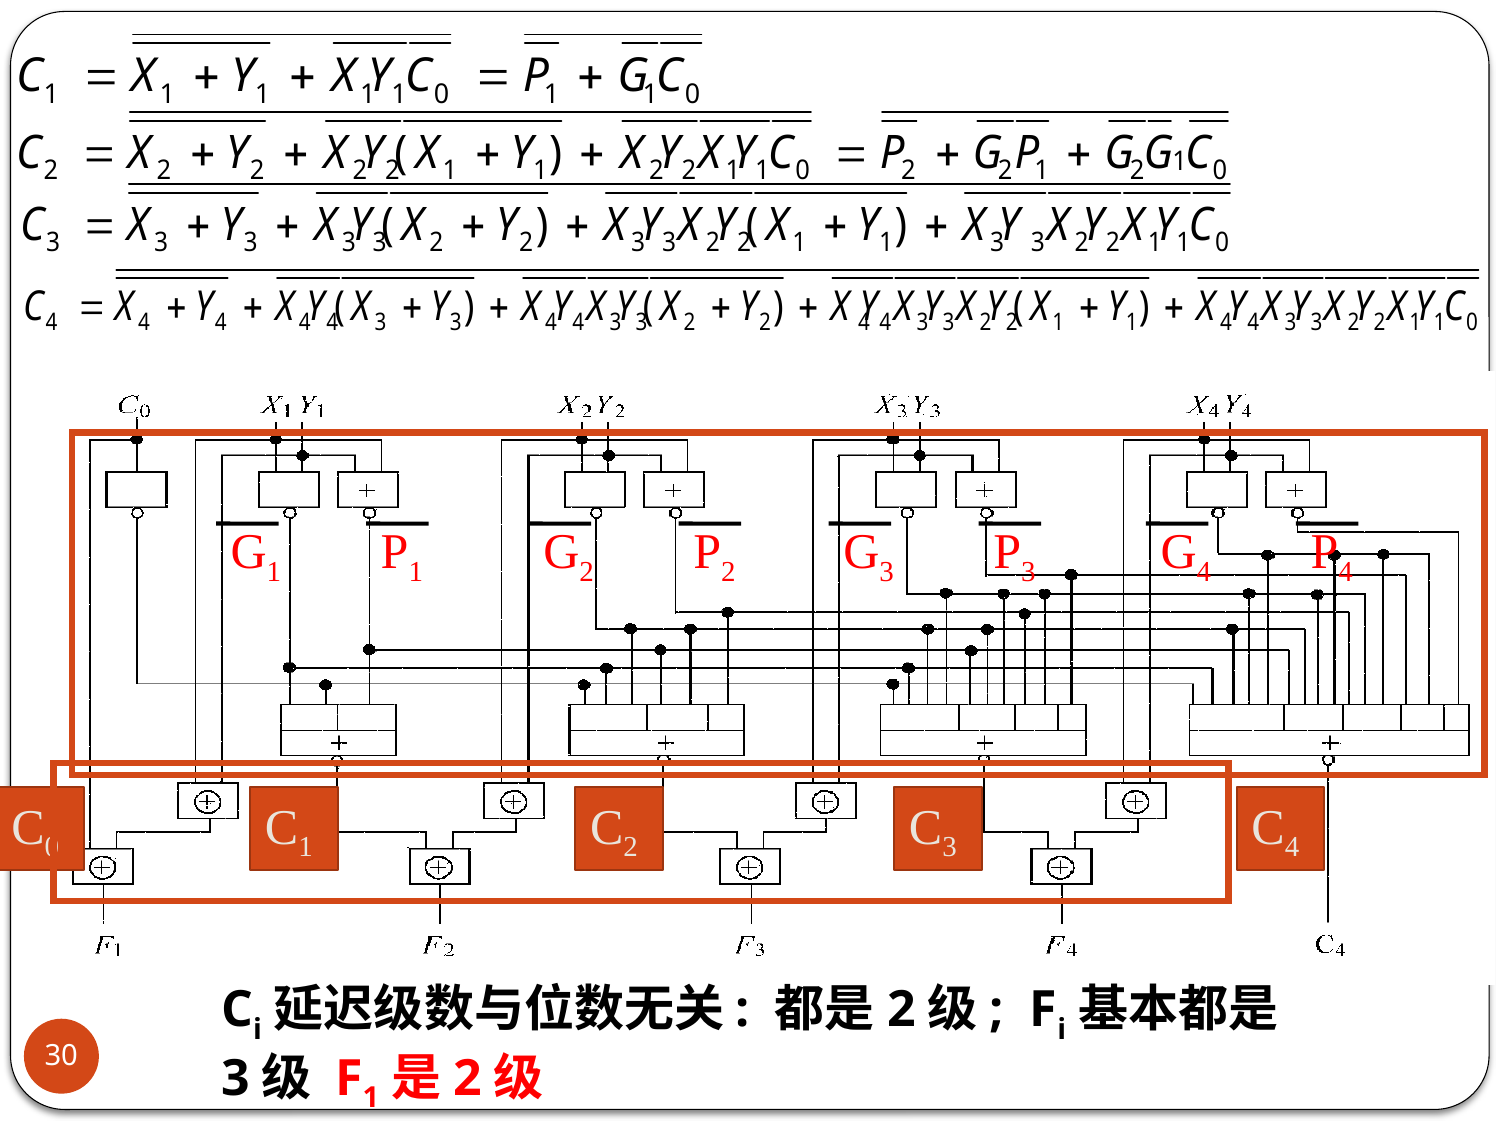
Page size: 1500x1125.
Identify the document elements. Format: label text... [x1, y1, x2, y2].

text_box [678, 510, 767, 587]
slide_number 30 [23, 1018, 99, 1094]
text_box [20, 261, 1485, 338]
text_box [1295, 510, 1384, 588]
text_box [215, 510, 304, 587]
text_box Ci延迟级数与位数无关: 都是2级; Fi基本都是3级 F1是2级 [206, 994, 1329, 1121]
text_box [828, 510, 917, 587]
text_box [1145, 510, 1234, 588]
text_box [978, 510, 1067, 587]
text_box C0 [0, 786, 41, 871]
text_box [528, 510, 617, 587]
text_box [17, 174, 1239, 260]
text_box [13, 24, 712, 101]
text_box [13, 102, 1237, 176]
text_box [46, 371, 1495, 985]
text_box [365, 510, 454, 587]
